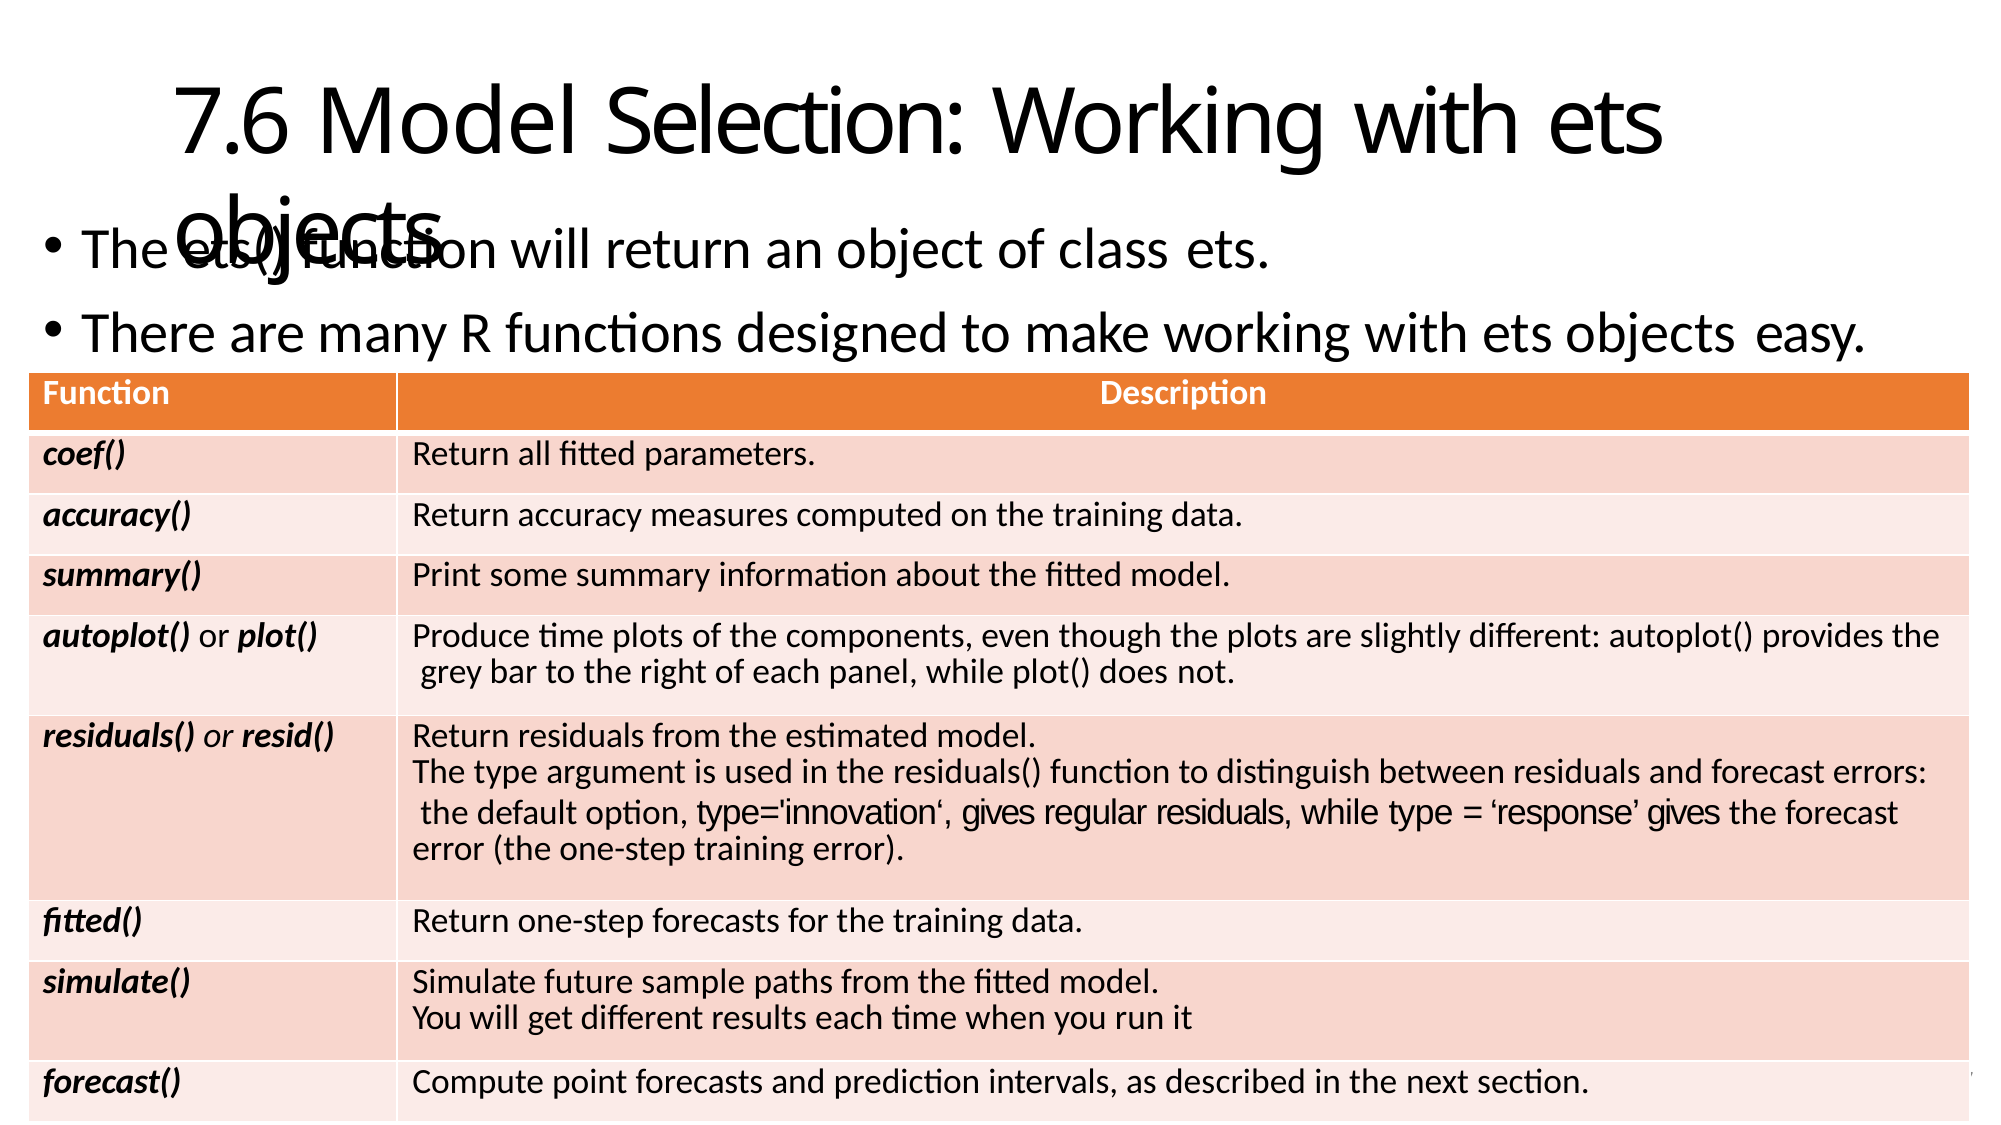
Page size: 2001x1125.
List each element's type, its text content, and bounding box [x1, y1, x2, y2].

table_cell autoplot() or plot() [29, 616, 396, 715]
table_cell forecast() [29, 1062, 396, 1121]
table_header Description [398, 373, 1969, 430]
table_cell simulate() [29, 962, 396, 1060]
table_header Function [29, 373, 396, 430]
table_cell Return all fitted parameters. [398, 436, 1969, 493]
table_cell summary() [29, 556, 396, 615]
table_cell Produce time plots of the components, even though the plots are slightly different: autoplot() provides the grey bar to the right of each panel, while plot() does not. [398, 616, 1969, 715]
table_cell coef() [29, 436, 396, 493]
table_cell Return one-step forecasts for the training data. [398, 901, 1969, 960]
table_cell Simulate future sample paths from the fitted model. You will get different results each time when you run it [398, 962, 1969, 1060]
table_cell accuracy() [29, 495, 396, 554]
table_cell residuals() or resid() [29, 716, 396, 900]
table_cell Return accuracy measures computed on the training data. [398, 495, 1969, 554]
table_cell Print some summary information about the fitted model. [398, 556, 1969, 615]
table_cell fitted() [29, 901, 396, 960]
table_cell Compute point forecasts and prediction intervals, as described in the next section. [398, 1062, 1969, 1121]
table_cell Return residuals from the estimated model. The type argument is used in the residuals() function to distinguish between residuals and forecast errors: the default option, type='innovation‘, gives regular residuals, while type = ‘response’ gives the forecast error (the one-step training error). [398, 716, 1969, 900]
title 7.6 Model Selection: Working with ets objects [170, 59, 1831, 193]
text_box The ets() function will return an object of class ets. There are many R functions designed to make working with ets objects easy. [41, 193, 1885, 364]
